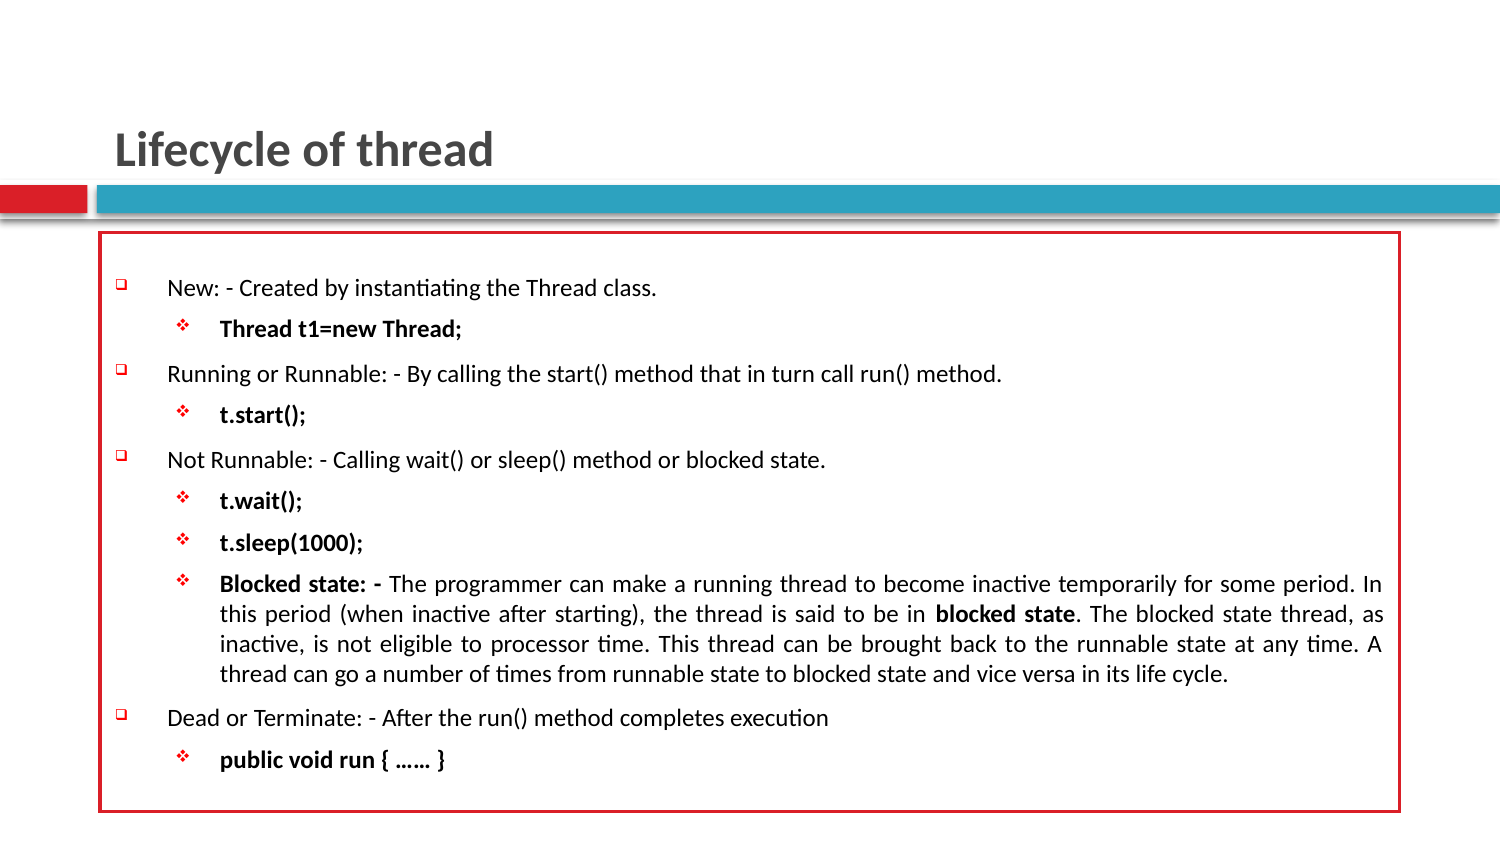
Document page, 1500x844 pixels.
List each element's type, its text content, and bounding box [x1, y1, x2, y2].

title Lifecycle of thread [99, 18, 1500, 185]
list New: - Created by instantiating the Thread class. Thread t1=new Thread; Running or Runnable: - By calling the start() method that in turn call run() method. t.start(); Not Runnable: - Calling wait() or sleep() method or blocked state. t.wait(); t.sleep(1000); Blocked state: - The programmer can make a running thread to become inactive temporarily for some period. In this period (when inactive after starting), the thread is said to be in blocked state. The blocked state thread, as inactive, is not eligible to processor time. This thread can be brought back to the runnable state at any time. A thread can go a number of times from runnable state to blocked state and vice versa in its life cycle. Dead or Terminate: - After the run() method completes execution public void run { …… } [98, 231, 1401, 813]
